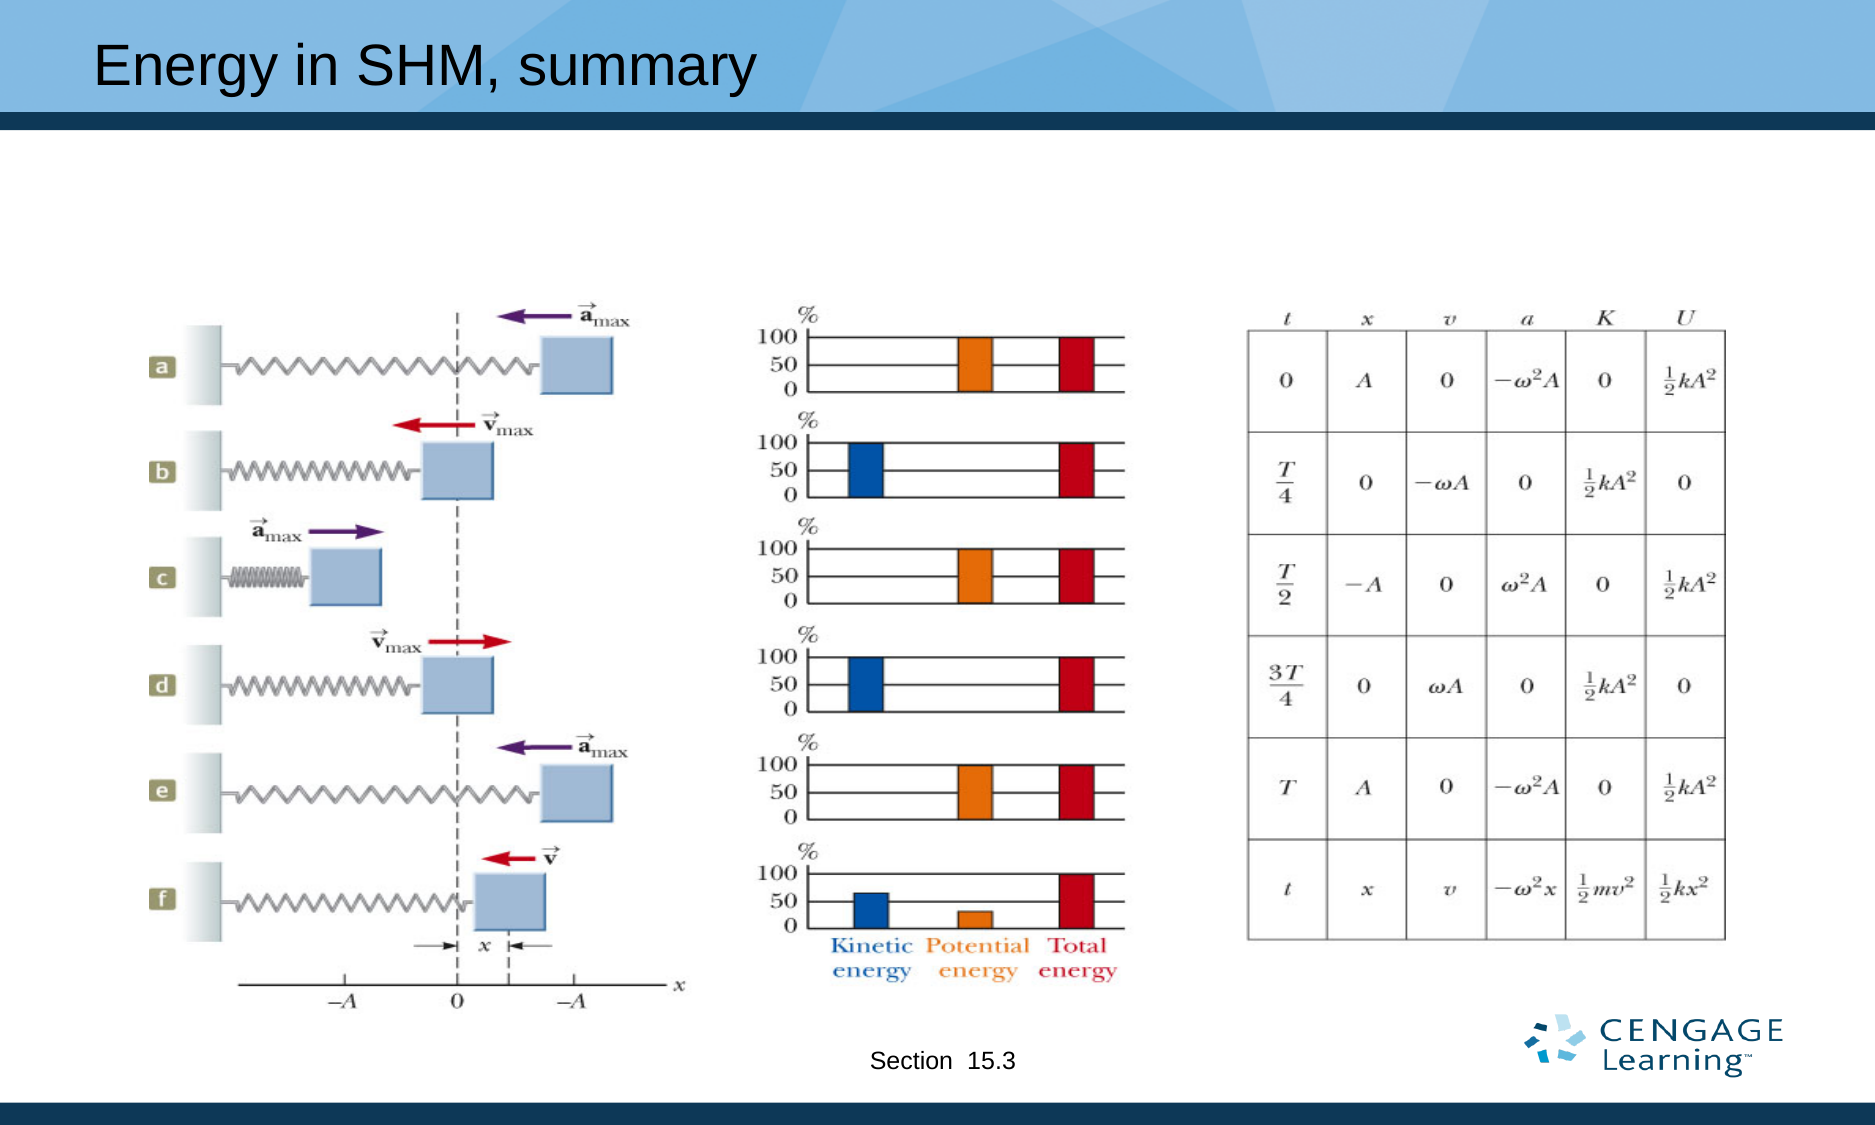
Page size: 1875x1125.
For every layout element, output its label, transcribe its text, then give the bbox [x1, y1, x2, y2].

picture [149, 299, 1812, 1101]
text_box Section 15.3 [734, 1037, 1032, 1083]
title Energy in SHM, summary [93, 12, 1782, 113]
picture [0, 0, 1875, 112]
